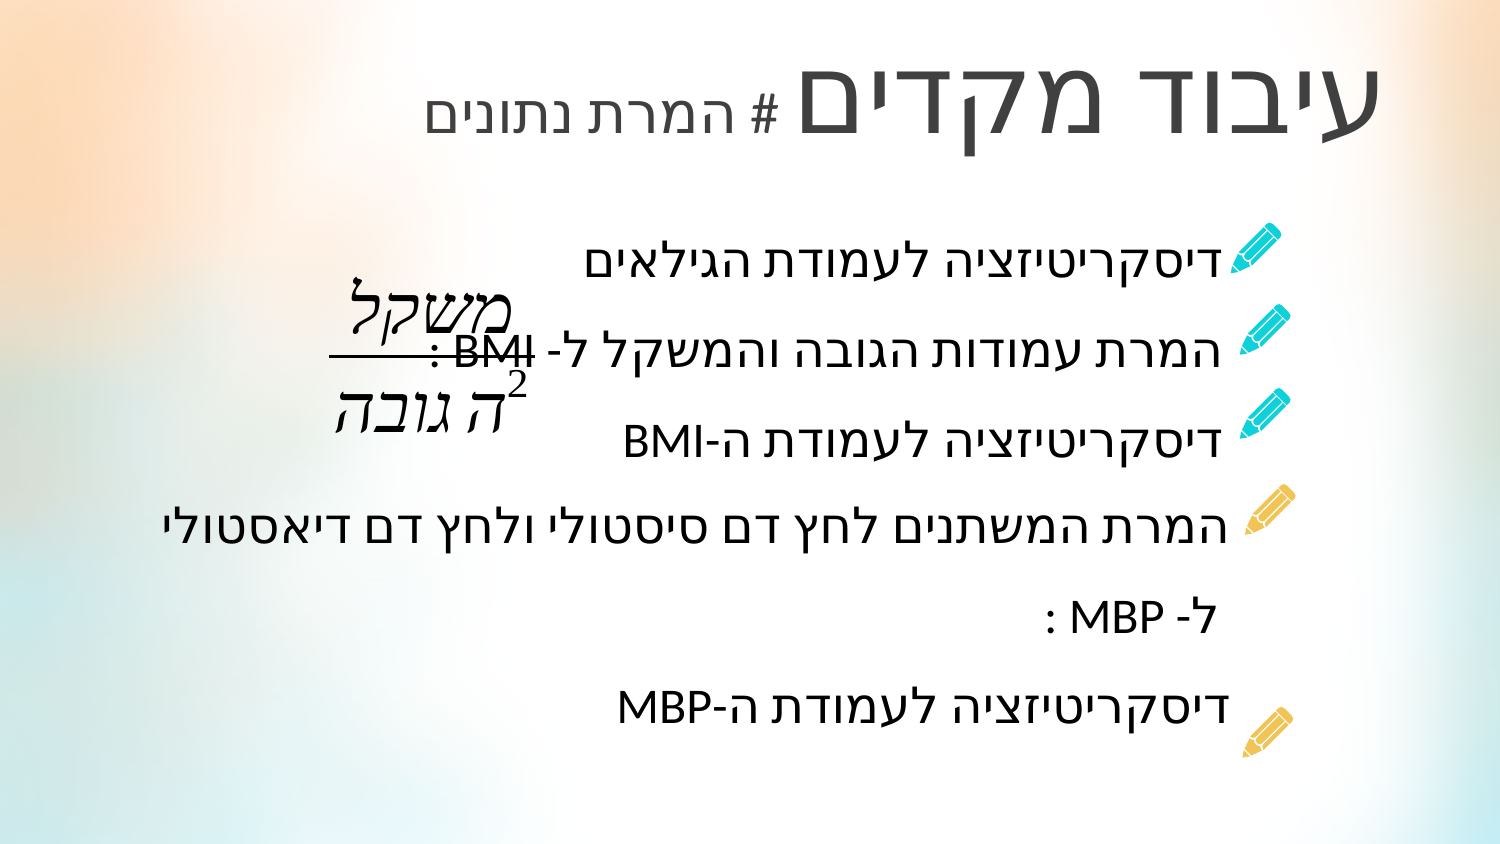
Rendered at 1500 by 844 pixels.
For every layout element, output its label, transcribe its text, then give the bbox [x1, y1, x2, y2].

text_box דיסקריטיזציה לעמודת הגילאים המרת עמודות הגובה והמשקל ל- BMI : דיסקריטיזציה לעמודת ה-BMI [76, 189, 1239, 565]
text_box [1240, 704, 1296, 760]
text_box [1228, 220, 1284, 276]
text_box [1242, 482, 1298, 537]
text_box [1237, 386, 1293, 441]
text_box עיבוד מקדים # המרת נתונים [301, 20, 1404, 158]
text_box [1237, 302, 1293, 357]
picture [0, 0, 1500, 844]
